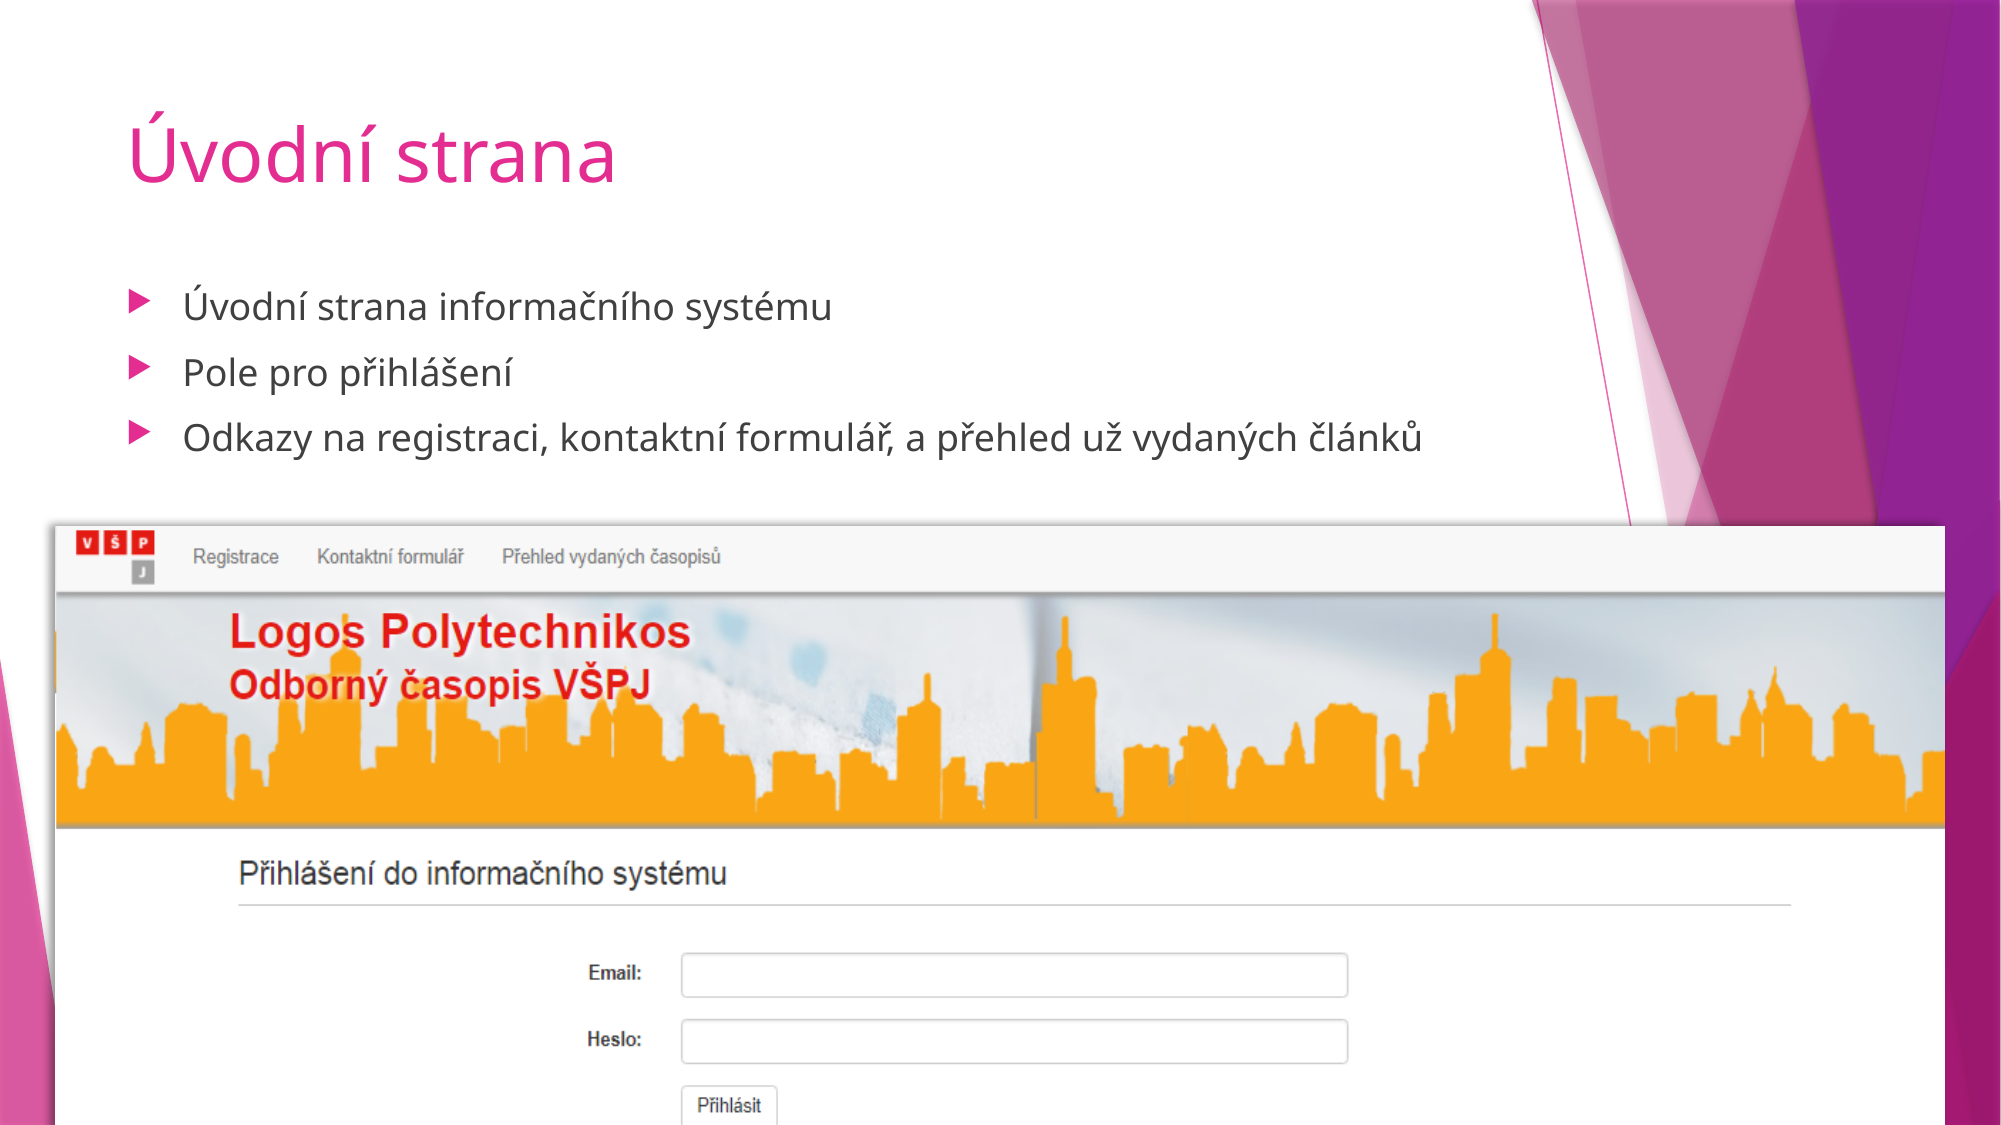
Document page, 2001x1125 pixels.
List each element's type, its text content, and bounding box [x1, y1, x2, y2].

title Úvodní strana [111, 99, 1522, 275]
list Úvodní strana informačního systému Pole pro přihlášení Odkazy na registraci, kontaktní formulář, a přehled už vydaných článků [111, 275, 1522, 518]
picture [55, 526, 1945, 1125]
